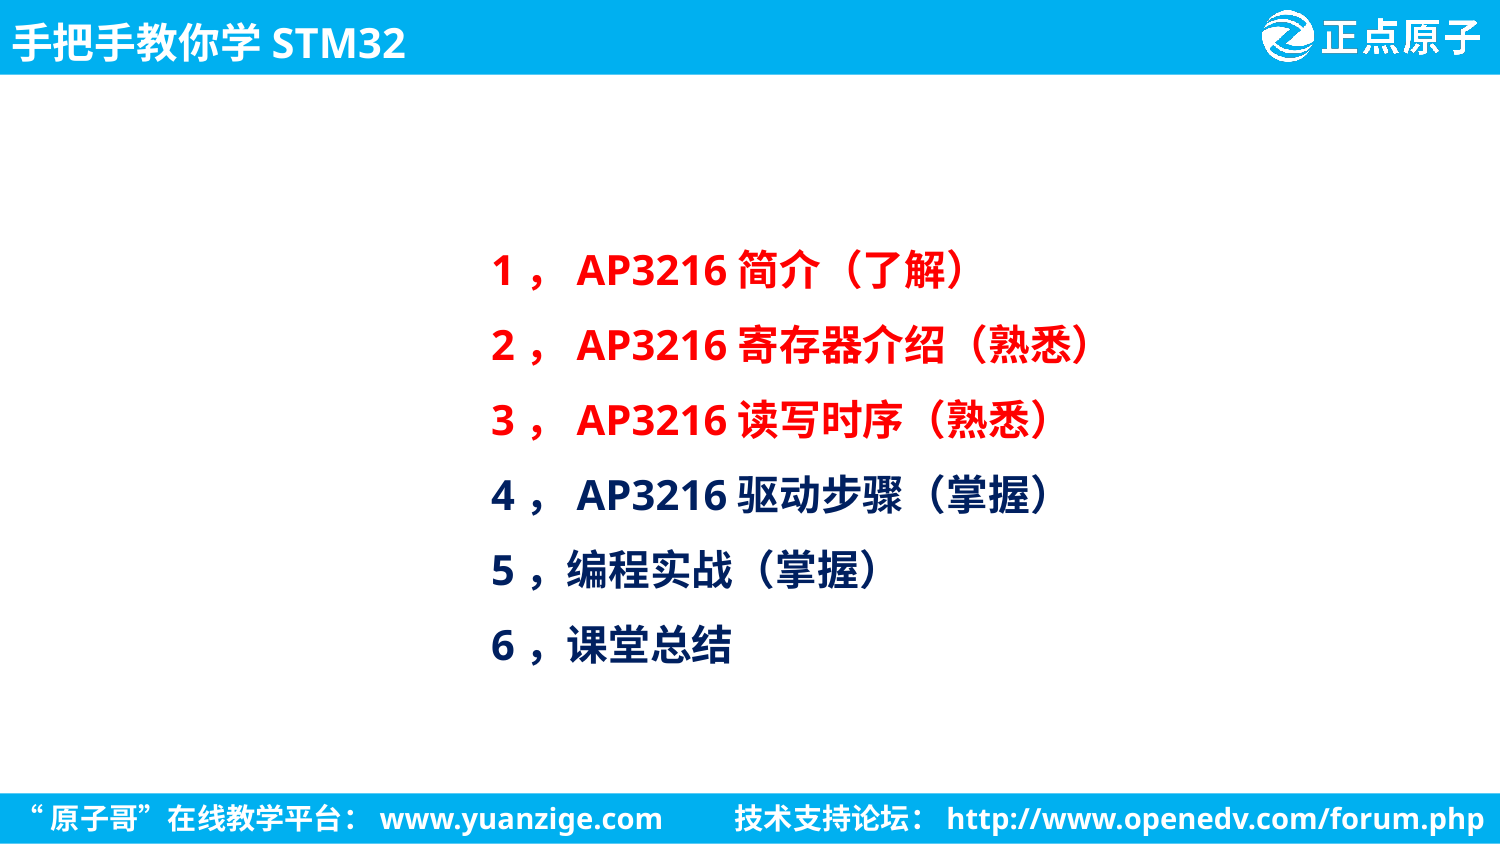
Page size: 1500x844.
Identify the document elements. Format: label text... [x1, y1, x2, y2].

picture [1412, 45, 1418, 52]
text_box 1，AP3216简介（了解） 2，AP3216寄存器介绍（熟悉） 3，AP3216读写时序（熟悉） 4，AP3216驱动步骤（掌握） 5，编程实战（掌握） 6，课堂总结 [483, 214, 1240, 673]
picture [1446, 21, 1479, 54]
picture [1273, 11, 1314, 45]
picture [1263, 27, 1301, 61]
text_box [0, 0, 1500, 76]
text_box “原子哥”在线教学平台：www.yuanzige.com [0, 793, 560, 843]
picture [1405, 21, 1438, 54]
picture [1368, 19, 1396, 42]
text_box 技术支持论坛：http://www.openedv.com/forum.php [560, 793, 1500, 843]
picture [1323, 21, 1357, 53]
picture [1431, 45, 1438, 51]
picture [1391, 46, 1397, 53]
text_box 手把手教你学STM32 [0, 0, 967, 75]
picture [1276, 45, 1301, 53]
